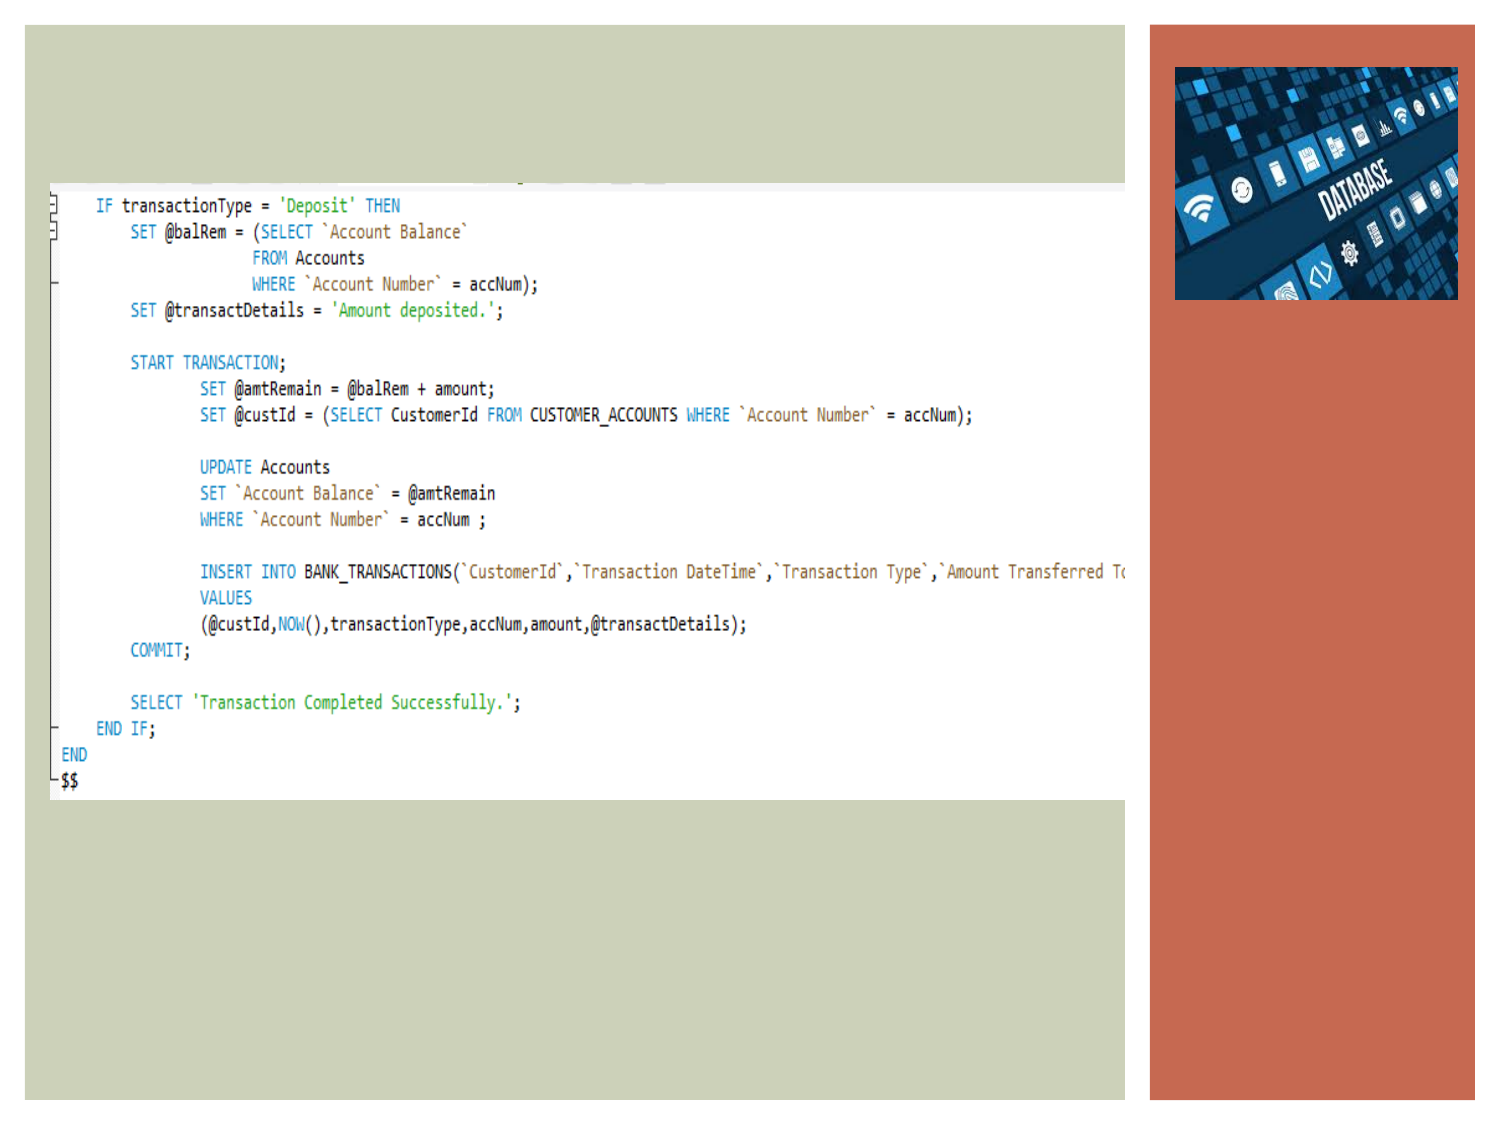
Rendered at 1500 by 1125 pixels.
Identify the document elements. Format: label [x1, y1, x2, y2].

picture [1174, 67, 1458, 301]
picture [49, 183, 1126, 801]
list [24, 24, 1113, 1088]
